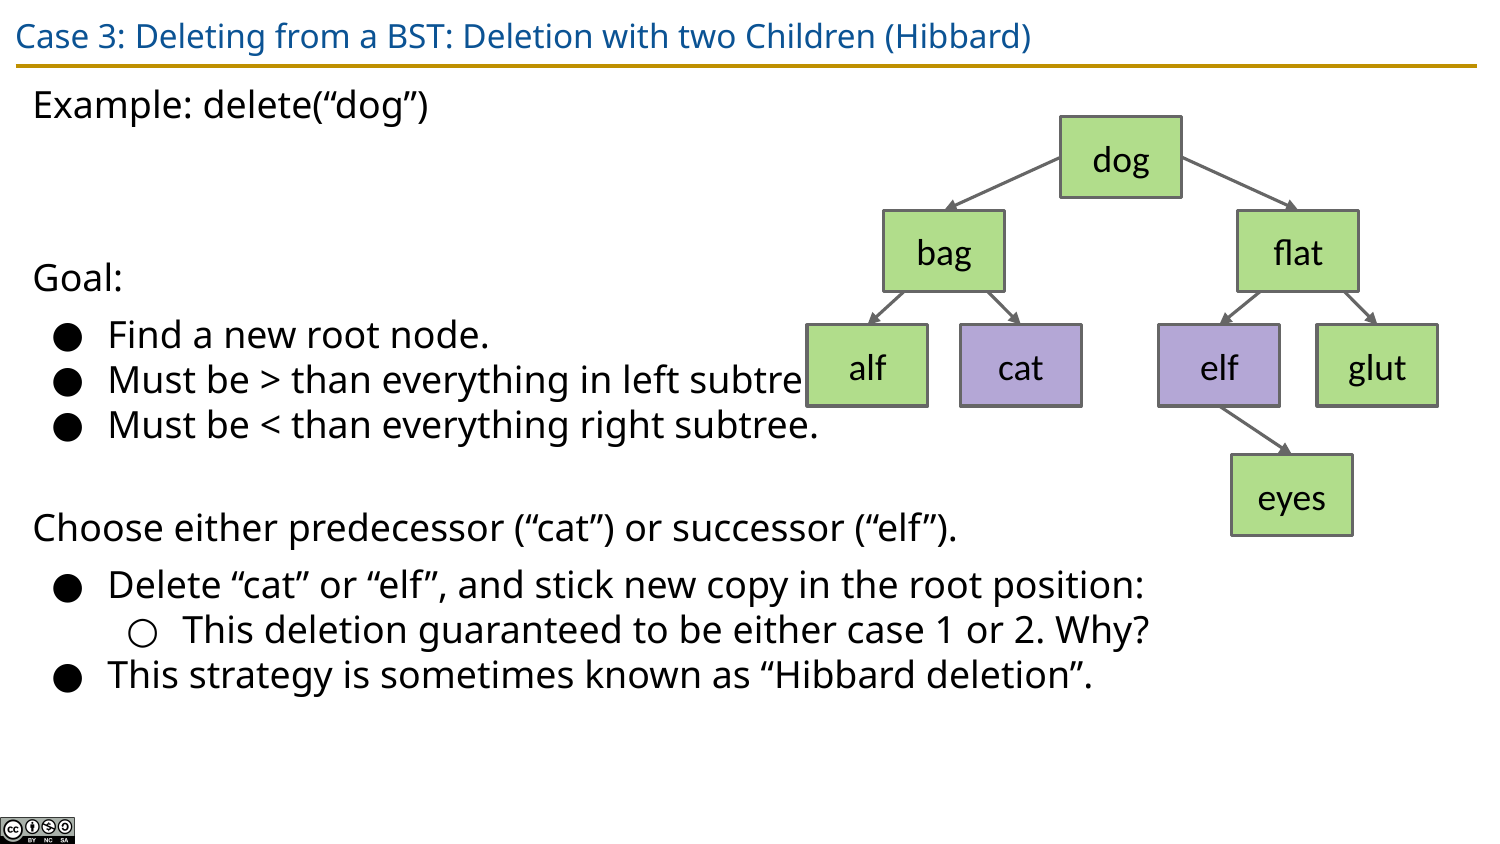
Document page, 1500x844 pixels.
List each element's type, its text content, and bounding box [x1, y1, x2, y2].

text_box flat [1237, 210, 1359, 292]
picture [0, 817, 75, 844]
text_box elf [1158, 324, 1280, 407]
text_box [867, 269, 929, 326]
text_box cat [960, 324, 1082, 407]
text_box glut [1316, 324, 1438, 407]
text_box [1219, 405, 1293, 455]
text_box bag [883, 210, 1005, 292]
list Example: delete(“dog”) Goal: Find a new root node. Must be > than everything in left subtree. Must be < than everything right subtree. Choose either predecessor (“cat”) or successor (“elf”). Delete “cat” or “elf”, and stick new copy in the root position: This deletion guaranteed to be either case 1 or 2. Why? This strategy is sometimes known as “Hibbard deletion”. [17, 65, 1416, 627]
text_box dog [1060, 116, 1182, 198]
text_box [1181, 156, 1299, 211]
text_box alf [806, 324, 928, 407]
title Case 3: Deleting from a BST: Deletion with two Children (Hibbard) [0, 0, 1398, 65]
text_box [1219, 279, 1276, 326]
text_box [1332, 279, 1378, 326]
text_box eyes [1231, 454, 1353, 536]
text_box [943, 156, 1062, 211]
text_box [973, 277, 1022, 326]
